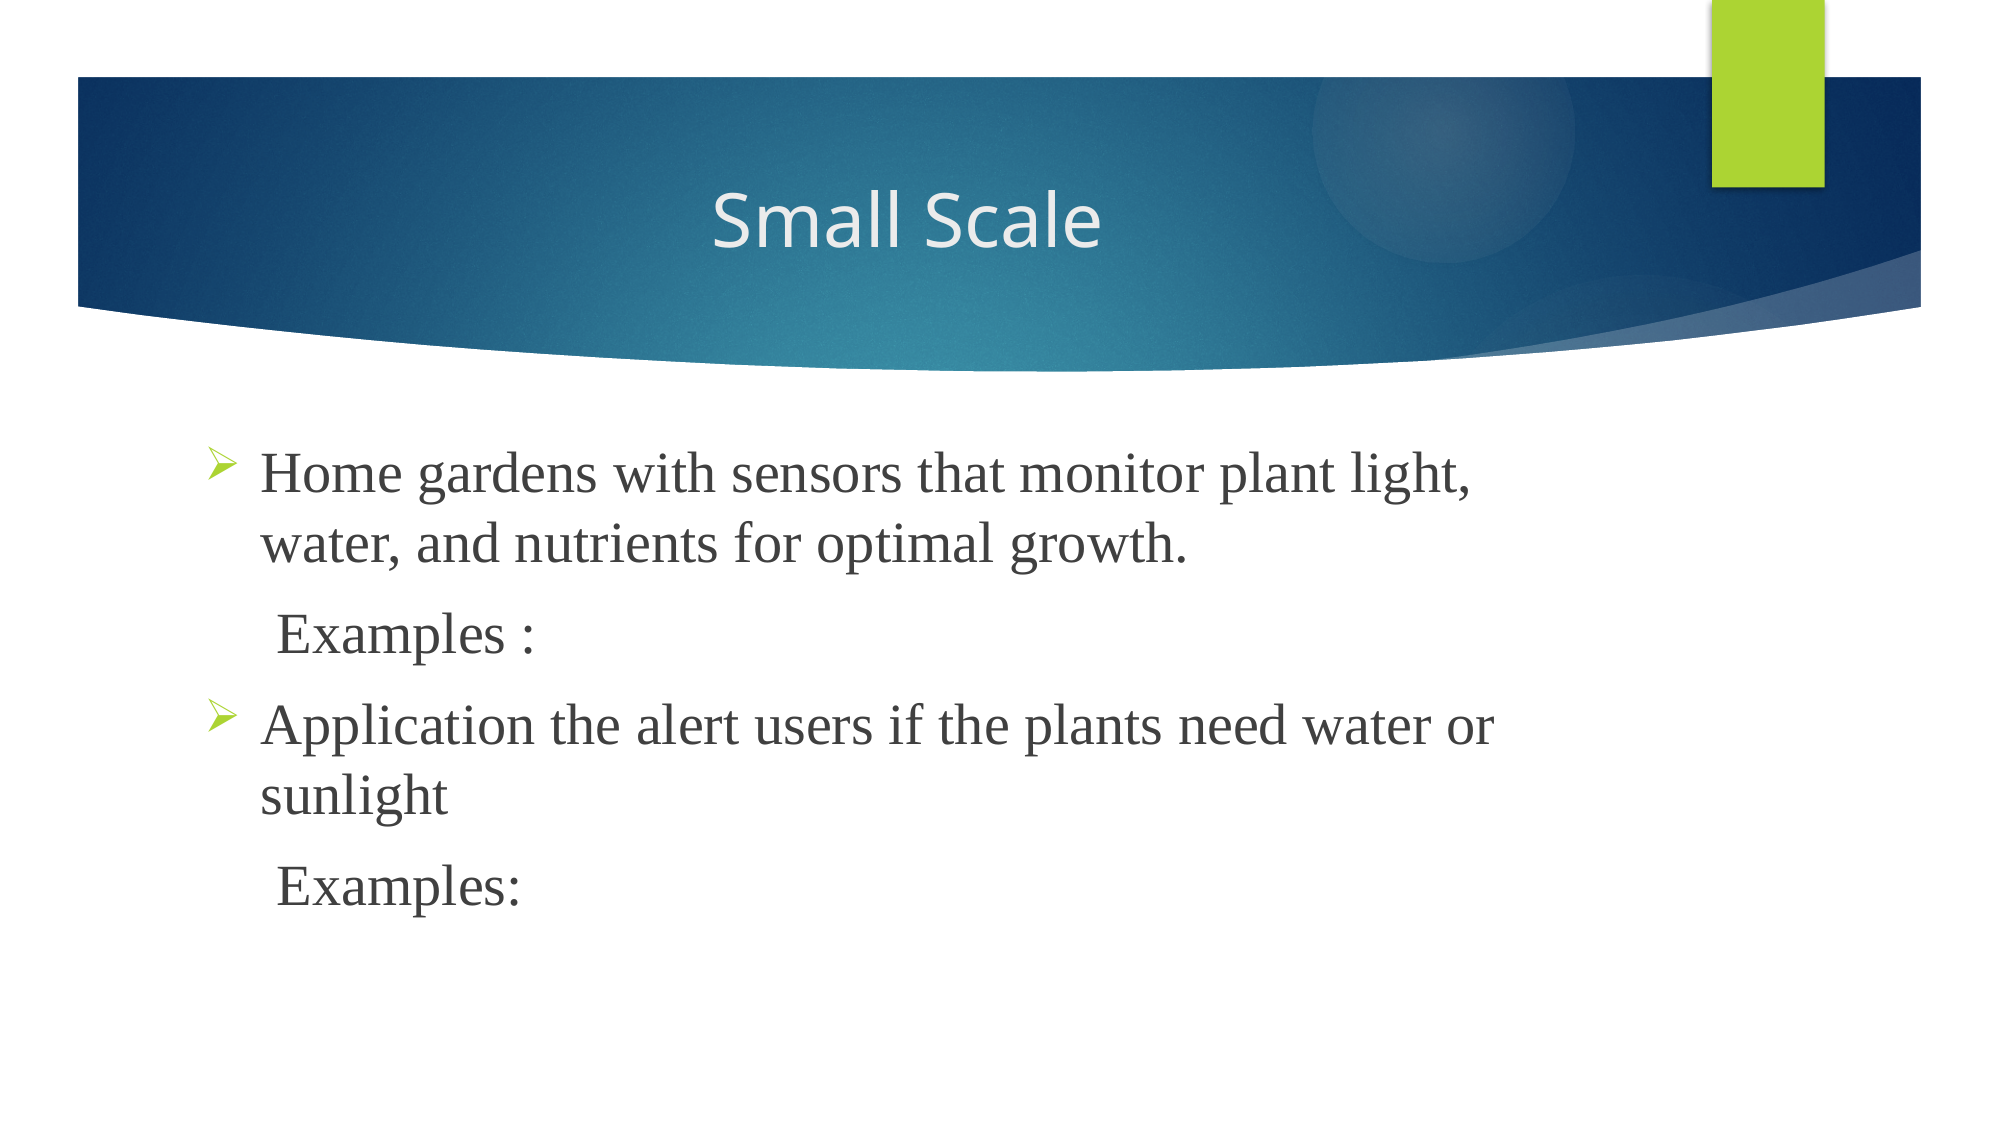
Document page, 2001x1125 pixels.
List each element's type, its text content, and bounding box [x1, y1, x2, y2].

title Small Scale [189, 159, 1627, 276]
list Home gardens with sensors that monitor plant light, water, and nutrients for optimal growth. Examples : Application the alert users if the plants need water or sunlight Examples: [189, 427, 1627, 988]
